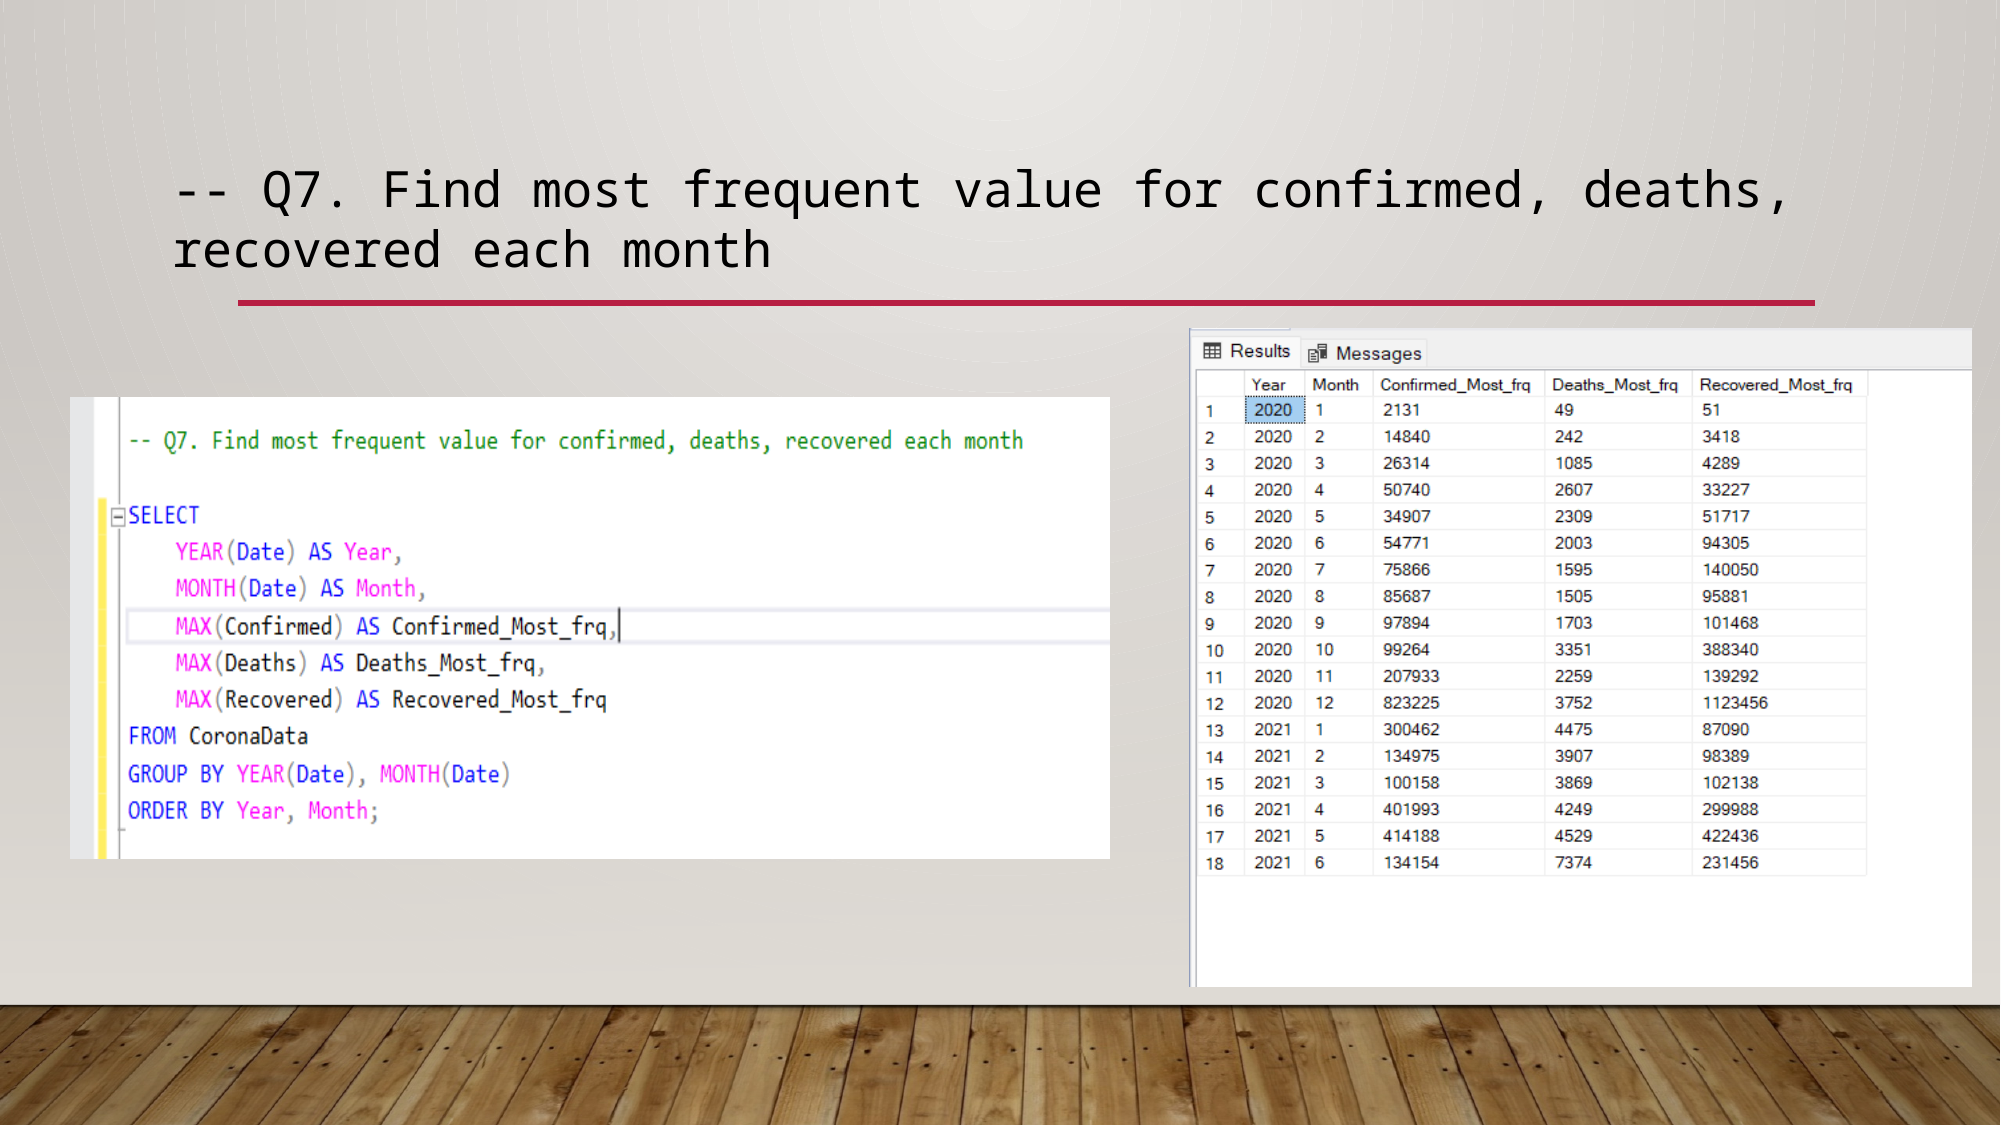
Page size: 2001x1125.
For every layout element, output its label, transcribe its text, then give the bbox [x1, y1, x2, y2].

picture [1188, 327, 1973, 987]
picture [70, 397, 1110, 859]
text_box -- Q7. Find most frequent value for confirmed, deaths, recovered each month [158, 150, 1913, 286]
picture [0, 1005, 2000, 1125]
